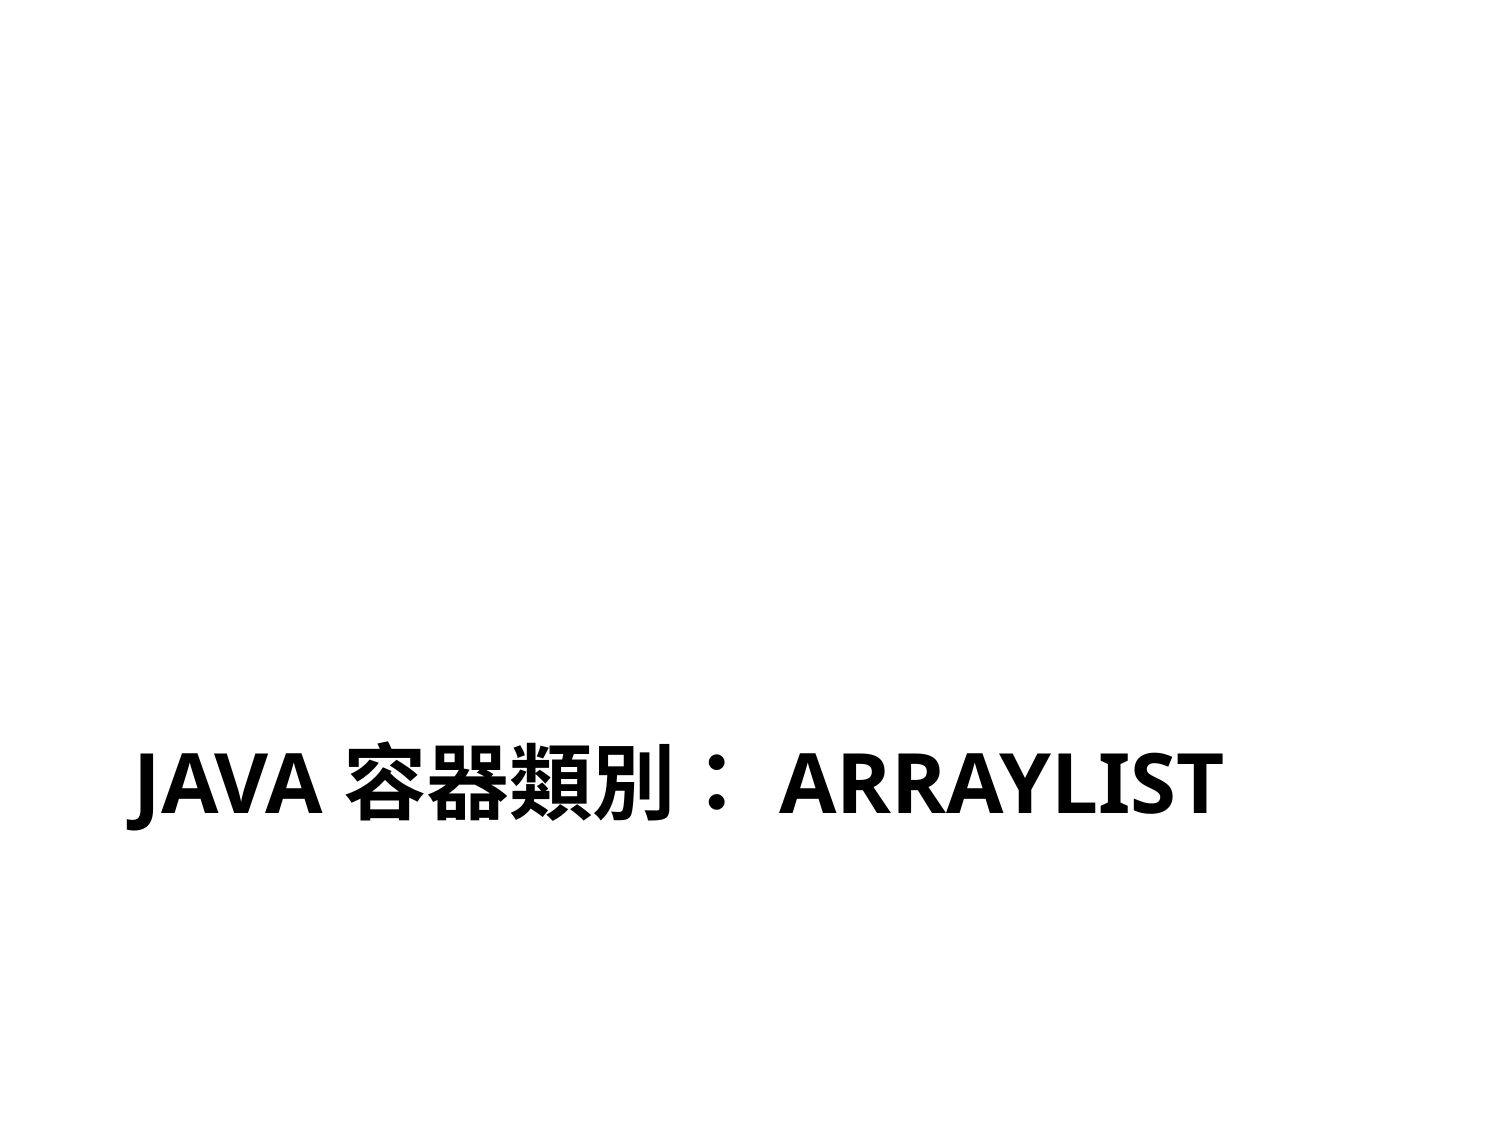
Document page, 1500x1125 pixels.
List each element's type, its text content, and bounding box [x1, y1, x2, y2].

title Java容器類別：Arraylist [118, 722, 1394, 947]
